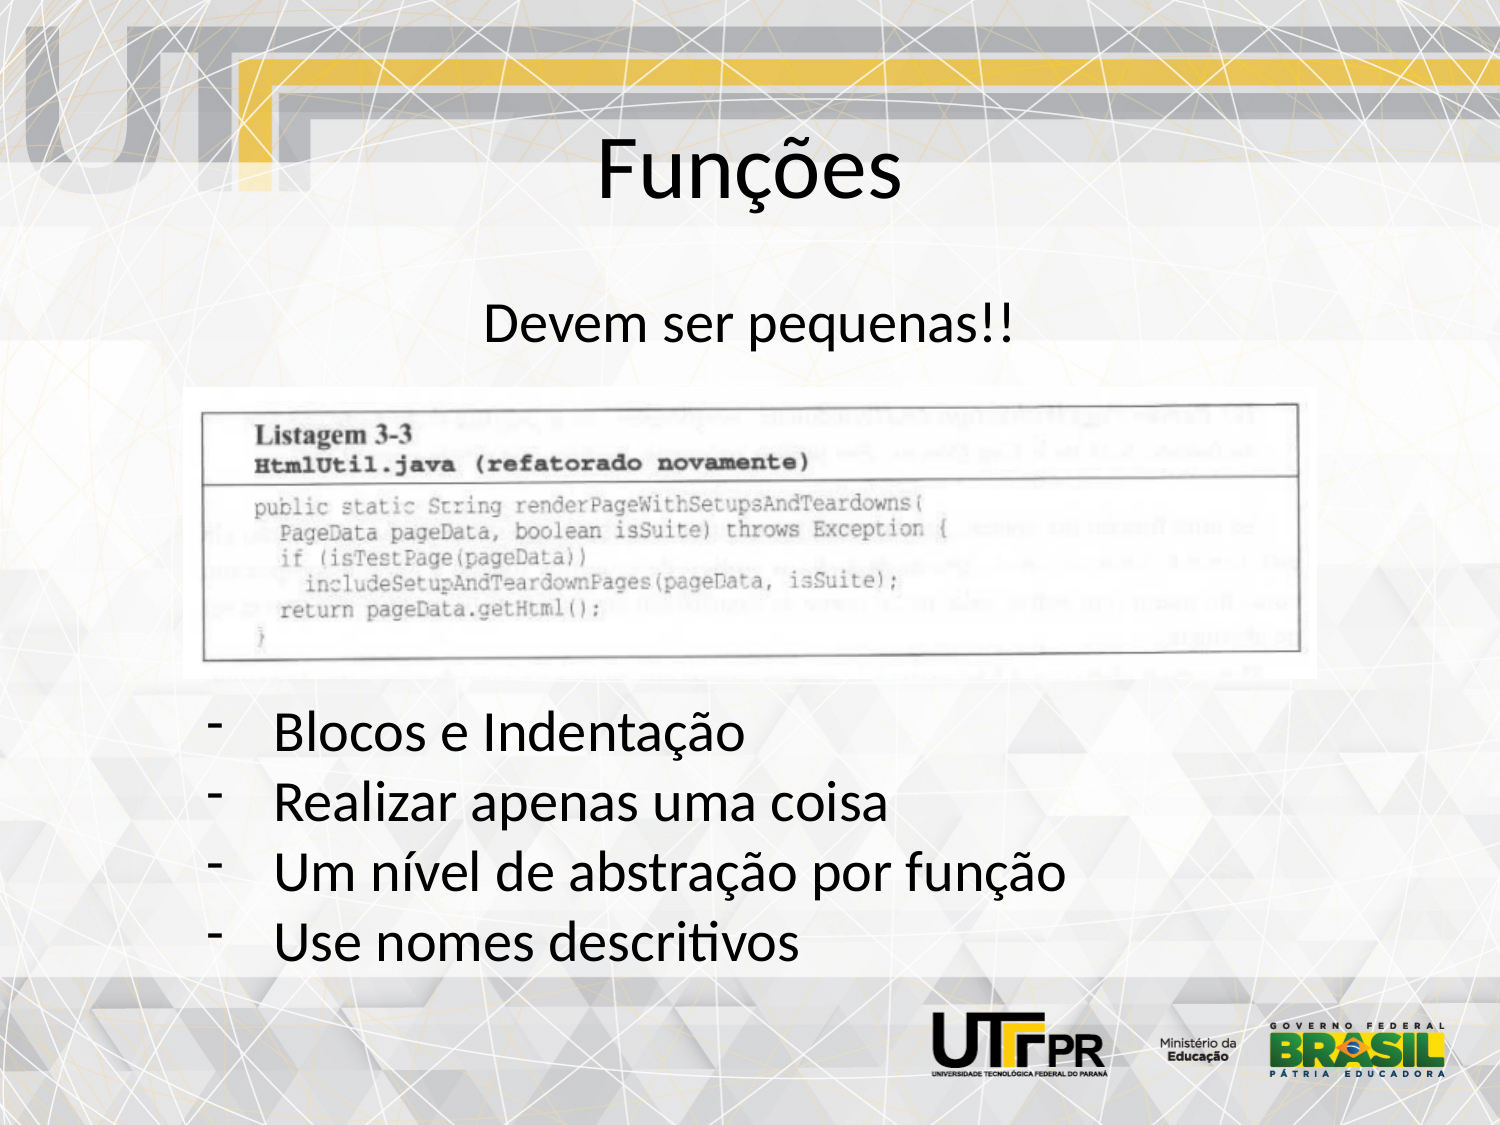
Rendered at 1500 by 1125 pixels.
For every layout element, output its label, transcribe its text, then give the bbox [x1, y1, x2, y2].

picture [0, 0, 1500, 1125]
list Devem ser pequenas!! [103, 277, 1397, 679]
title Funções [103, 59, 1397, 277]
text_box Blocos e Indentação Realizar apenas uma coisa Um nível de abstração por função Use nomes descritivos [183, 678, 1390, 993]
